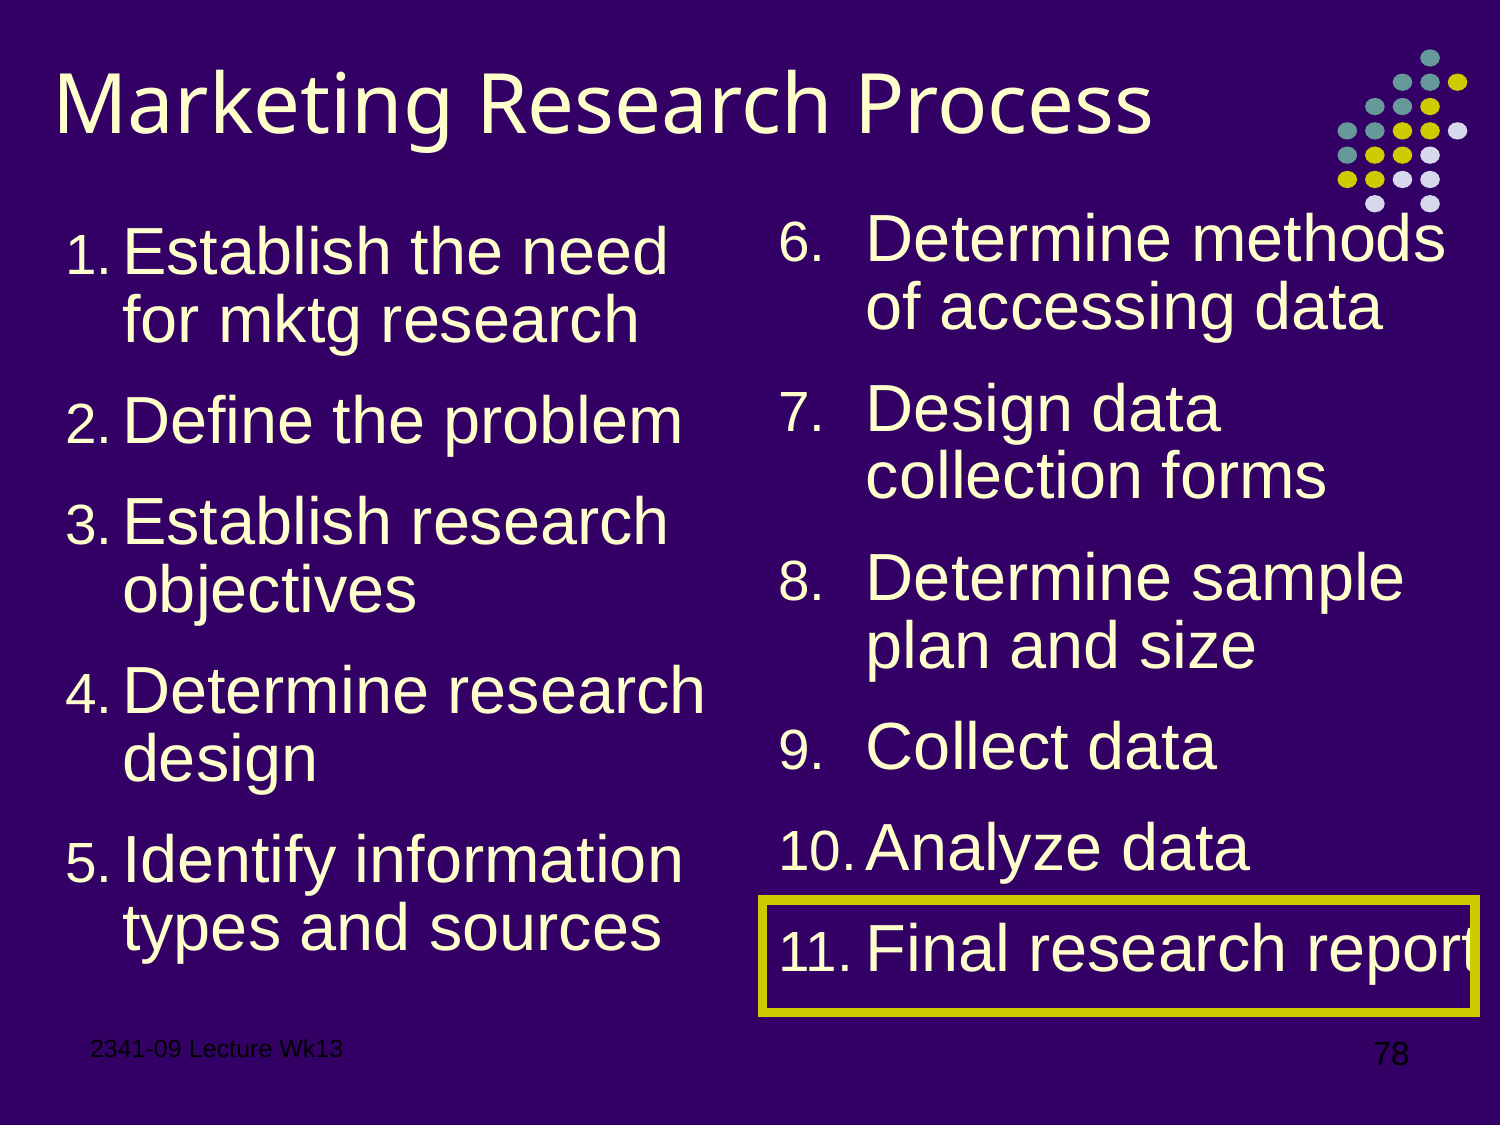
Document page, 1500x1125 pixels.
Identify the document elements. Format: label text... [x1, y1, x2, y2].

list Determine methods of accessing data Design data collection forms Determine sample plan and size Collect data Analyze data Final research report [763, 199, 1500, 1031]
slide_number 78 [1074, 1031, 1426, 1101]
text_box [762, 900, 1475, 1013]
title Marketing Research Process [37, 24, 1351, 158]
list Establish the need for mktg research Define the problem Establish research objectives Determine research design Identify information types and sources [49, 212, 751, 1125]
